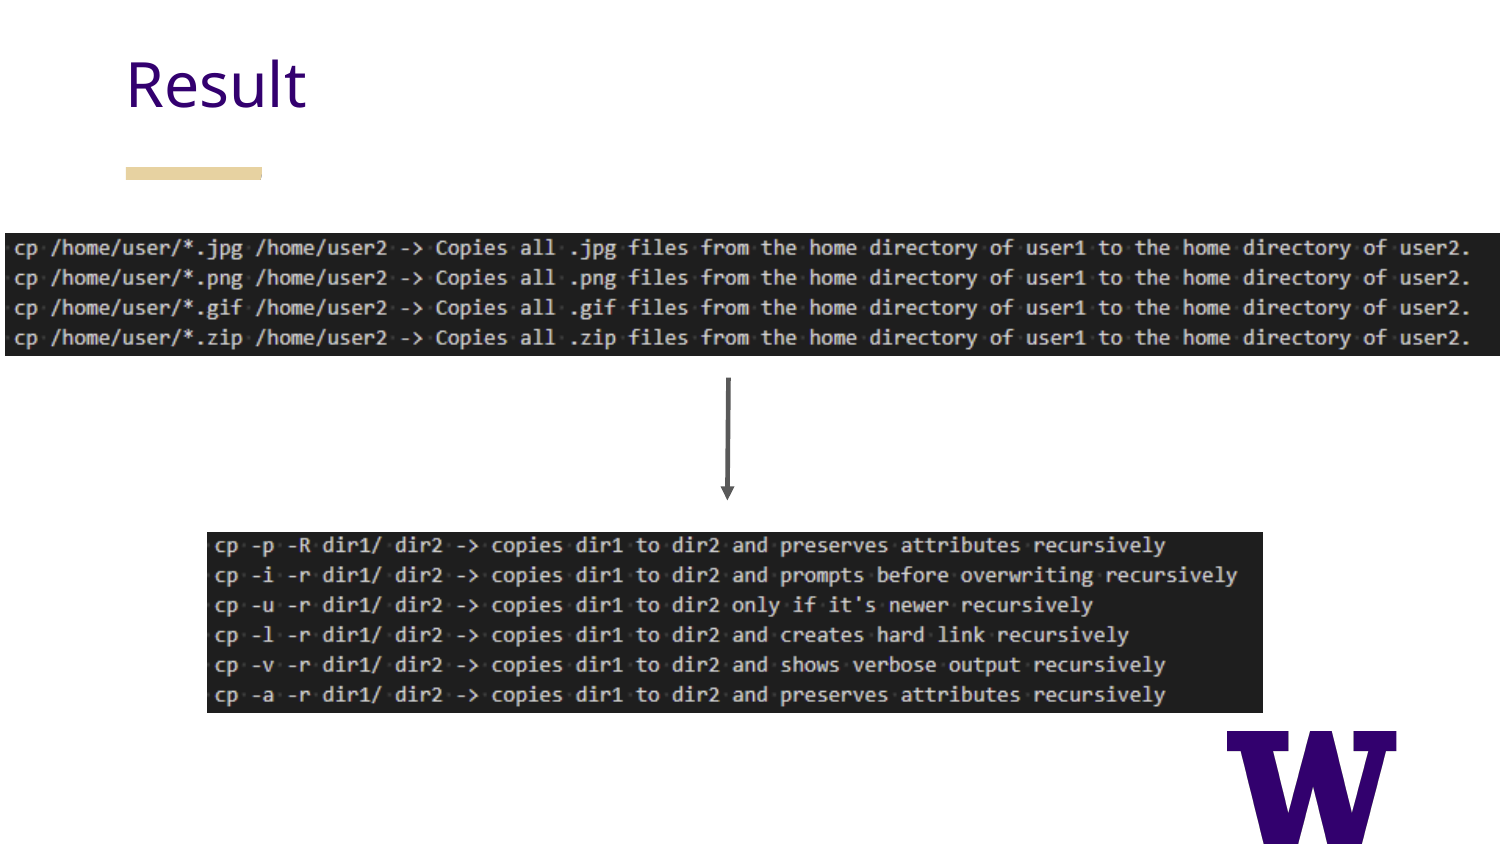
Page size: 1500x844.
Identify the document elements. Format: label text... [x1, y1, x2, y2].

picture [207, 532, 1263, 713]
list Result [110, 45, 1453, 168]
picture [1227, 731, 1397, 844]
picture [125, 168, 262, 180]
picture [5, 233, 1500, 356]
